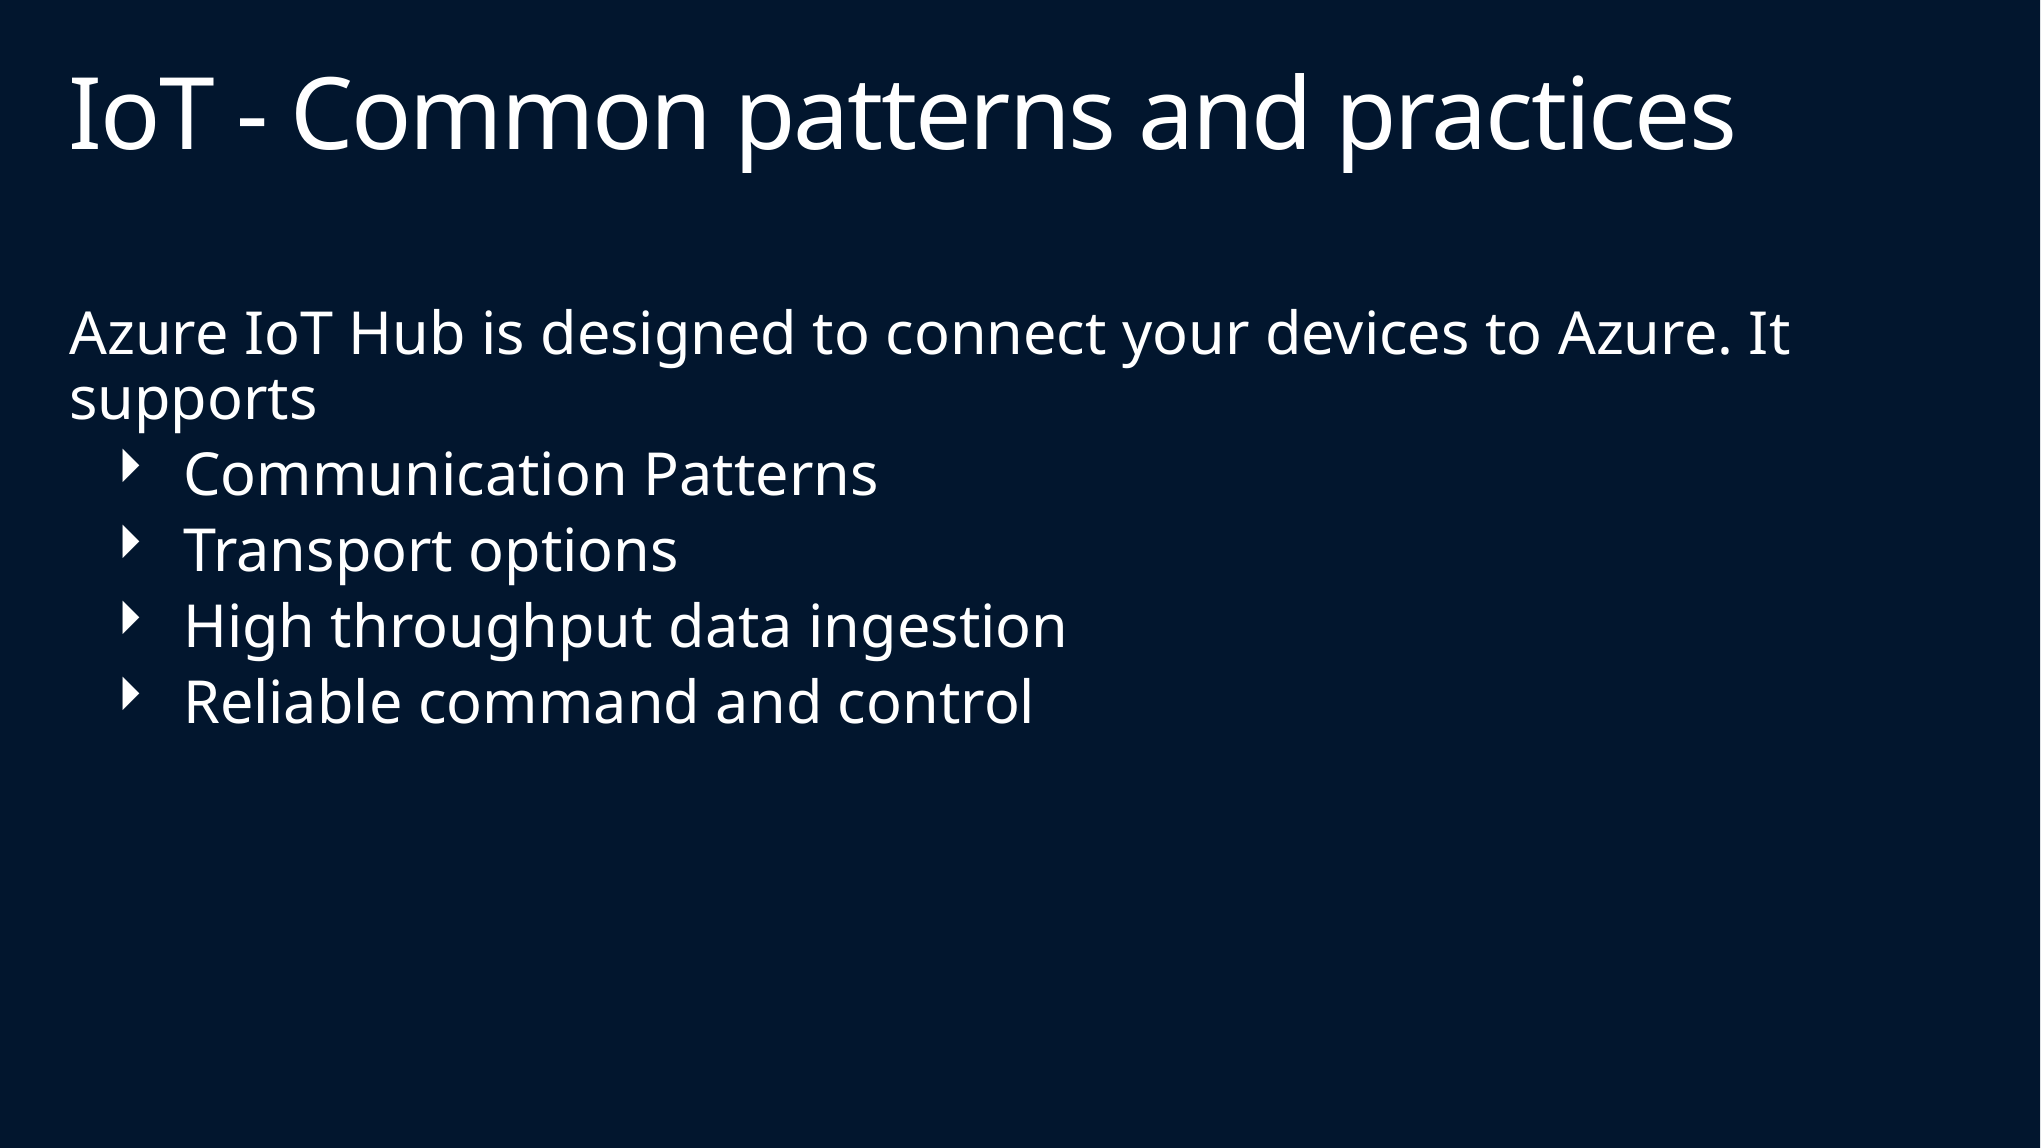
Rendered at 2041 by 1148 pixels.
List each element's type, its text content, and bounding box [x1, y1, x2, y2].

list Azure IoT Hub is designed to connect your devices to Azure. It supports Communication Patterns Transport options High throughput data ingestion Reliable command and control [45, 288, 1995, 702]
title IoT - Common patterns and practices [45, 48, 1996, 199]
